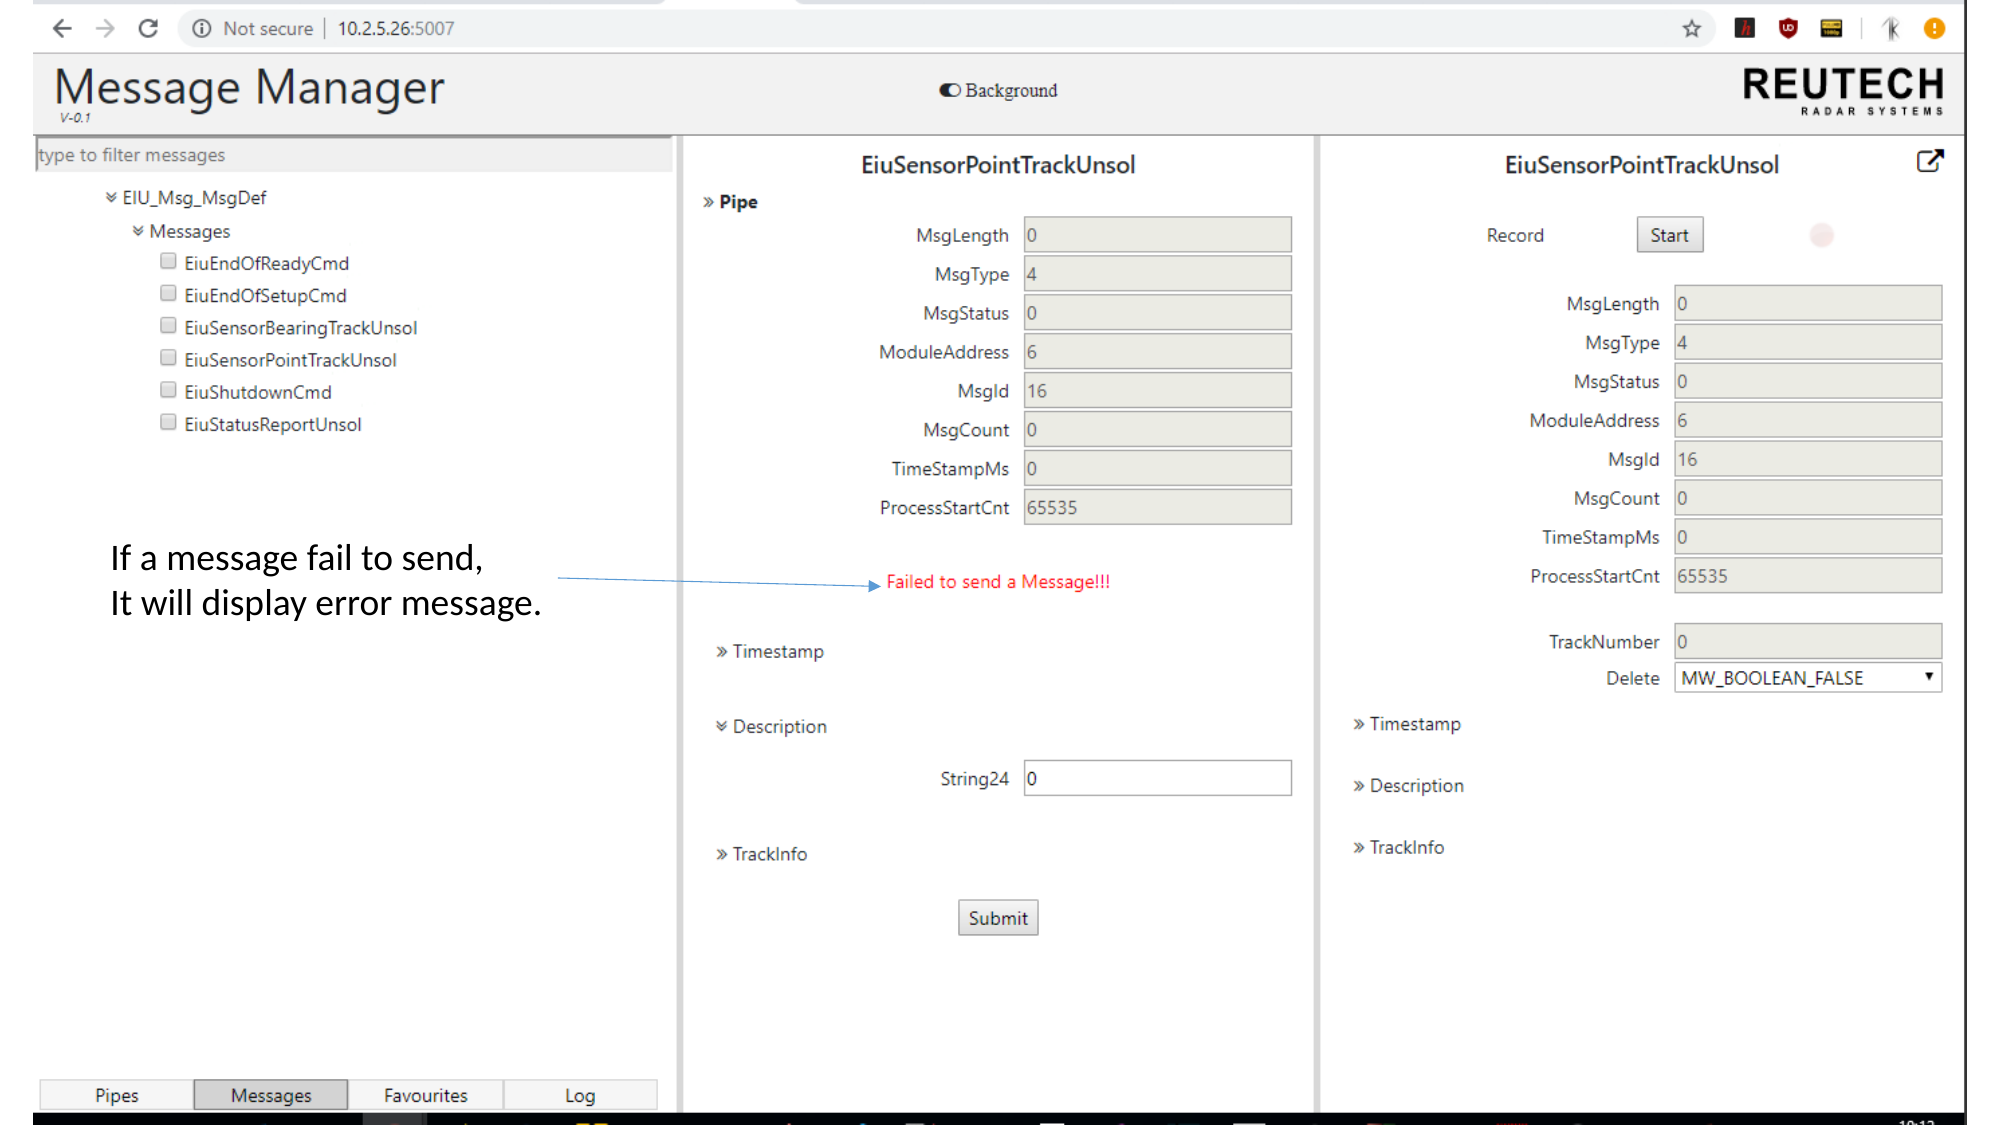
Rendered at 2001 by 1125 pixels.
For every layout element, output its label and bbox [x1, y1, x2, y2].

text_box [560, 578, 882, 587]
picture [33, 0, 1967, 1125]
